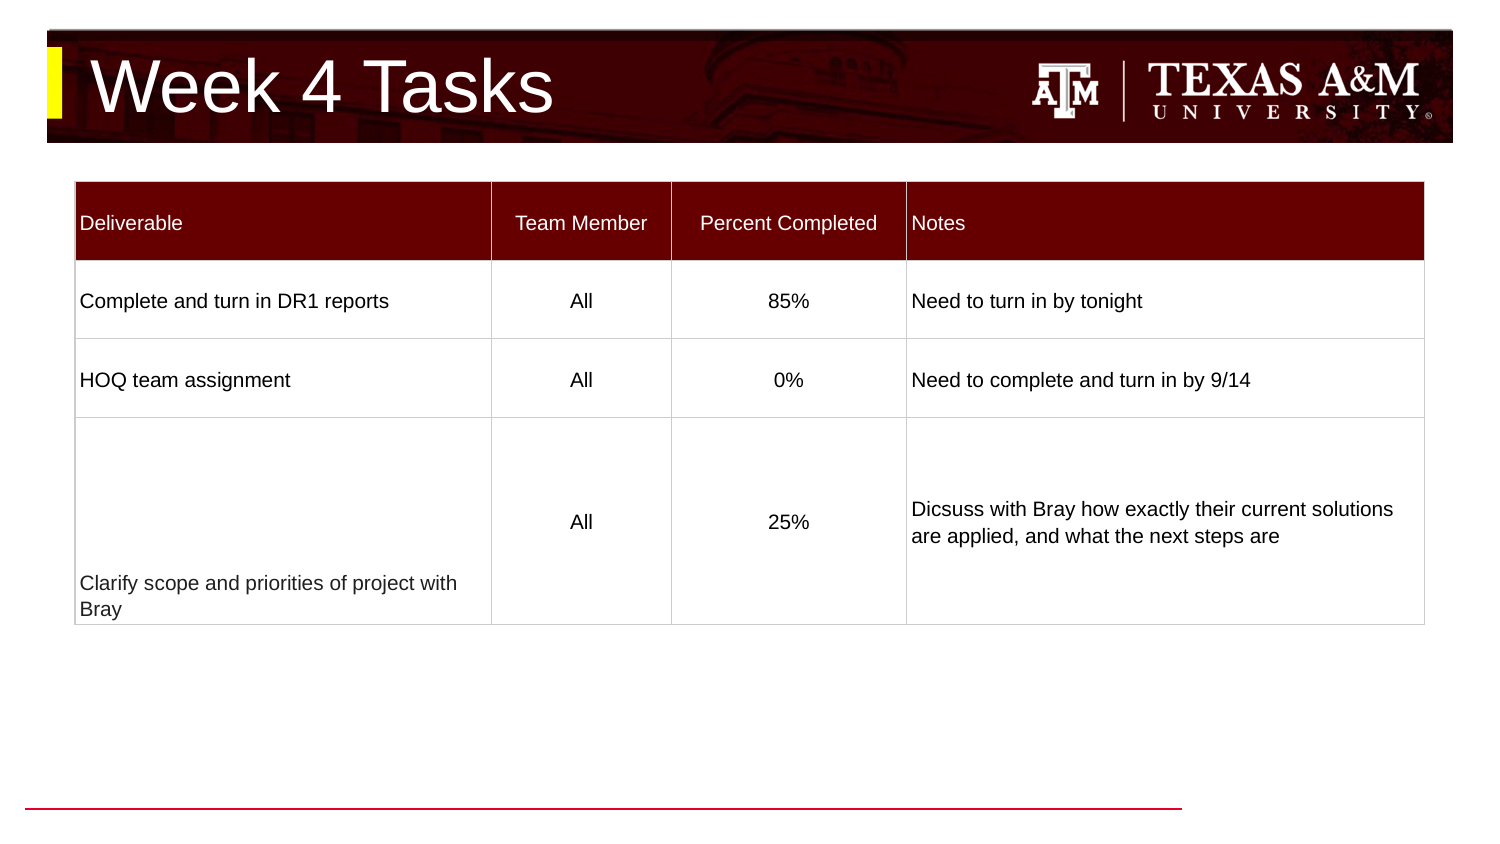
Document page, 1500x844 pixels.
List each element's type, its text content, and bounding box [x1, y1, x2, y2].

picture [47, 28, 79, 143]
table_cell All [492, 261, 671, 338]
table_cell 25% [672, 418, 906, 624]
table_cell All [492, 418, 671, 624]
table_cell HOQ team assignment [76, 339, 491, 417]
table_cell 85% [672, 261, 906, 338]
table_header Deliverable [76, 182, 491, 260]
table_cell Dicsuss with Bray how exactly their current solutions are applied, and what the next steps are [907, 418, 1424, 624]
title Week 4 Tasks [79, 12, 1025, 154]
table_cell Clarify scope and priorities of project with Bray [76, 418, 491, 624]
table_cell Need to turn in by tonight [907, 261, 1424, 338]
table_cell Need to complete and turn in by 9/14 [907, 339, 1424, 417]
table_header Percent Completed [672, 182, 906, 260]
table_cell All [492, 339, 671, 417]
table_cell Complete and turn in DR1 reports [76, 261, 491, 338]
table_header Notes [907, 182, 1424, 260]
table_cell 0% [672, 339, 906, 417]
table_header Team Member [492, 182, 671, 260]
picture [1025, 28, 1453, 143]
